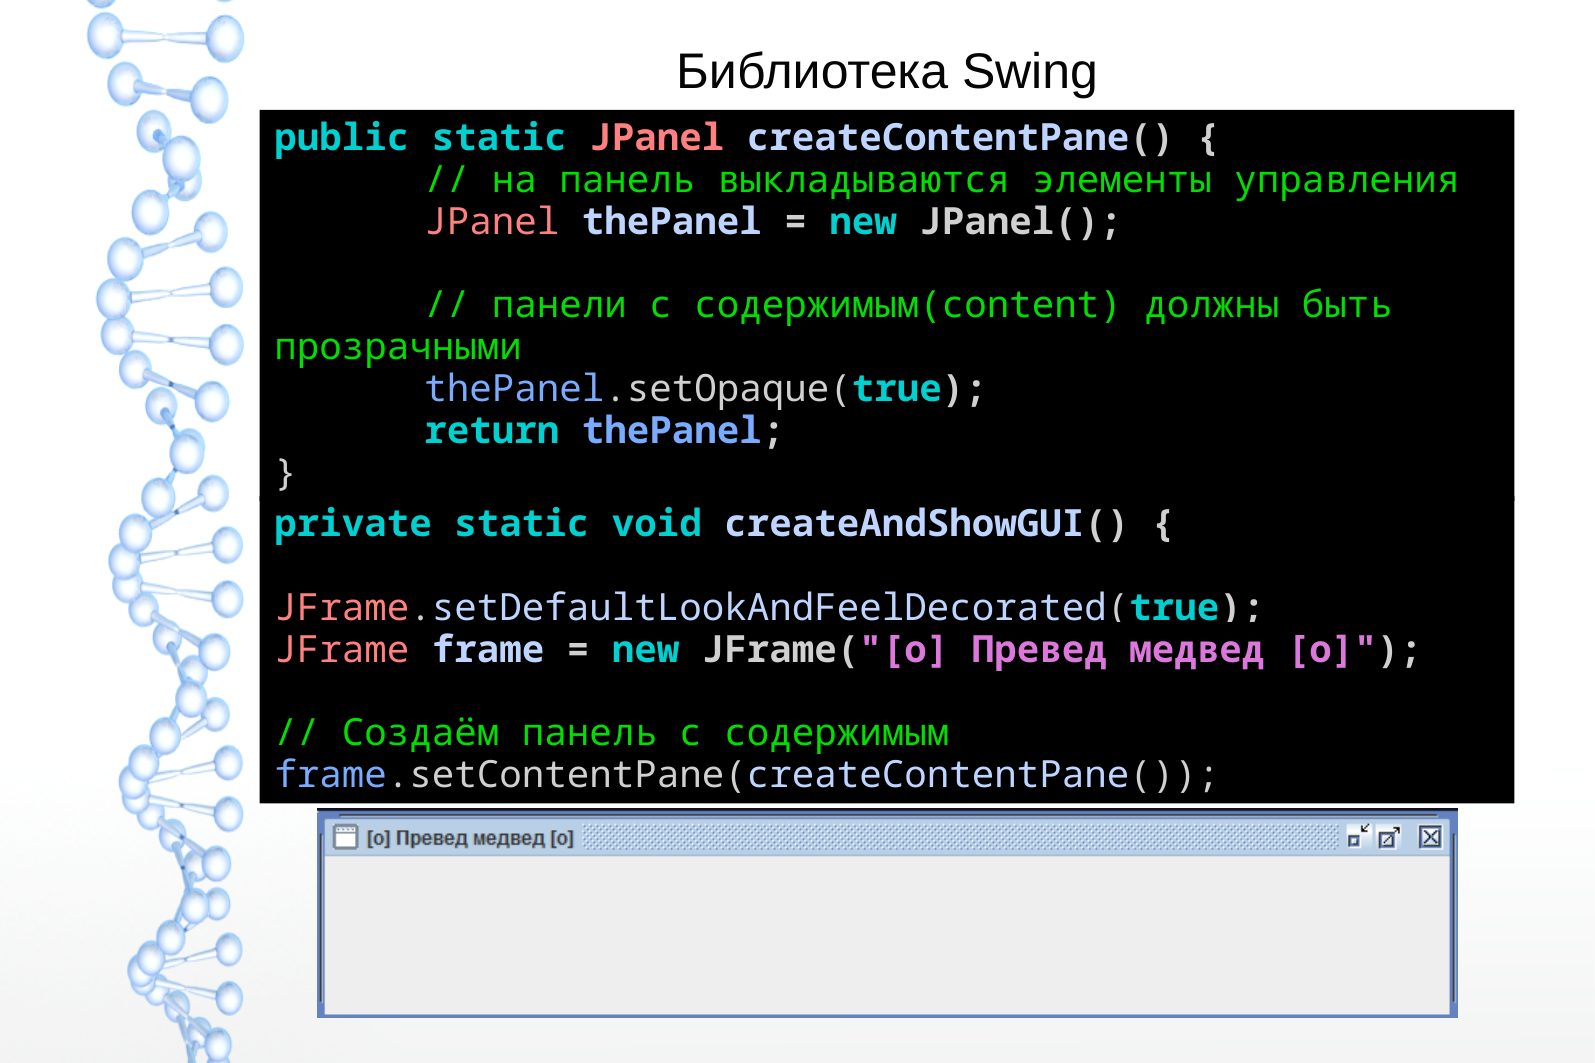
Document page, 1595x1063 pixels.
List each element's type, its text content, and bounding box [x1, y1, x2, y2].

text_box private static void createAndShowGUI() { JFrame.setDefaultLookAndFeelDecorated(true); JFrame frame = new JFrame("[o] Превед медвед [о]"); // Создаём панель с содержимым frame.setContentPane(createContentPane()); [259, 496, 1515, 804]
text_box public static JPanel createContentPane() { // на панель выкладываются элементы управления JPanel thePanel = new JPanel(); // панели с содержимым(content) должны быть прозрачными thePanel.setOpaque(true); return thePanel; } [259, 109, 1515, 496]
picture [0, 0, 1595, 1063]
title Библиотека Swing [259, 34, 1515, 109]
